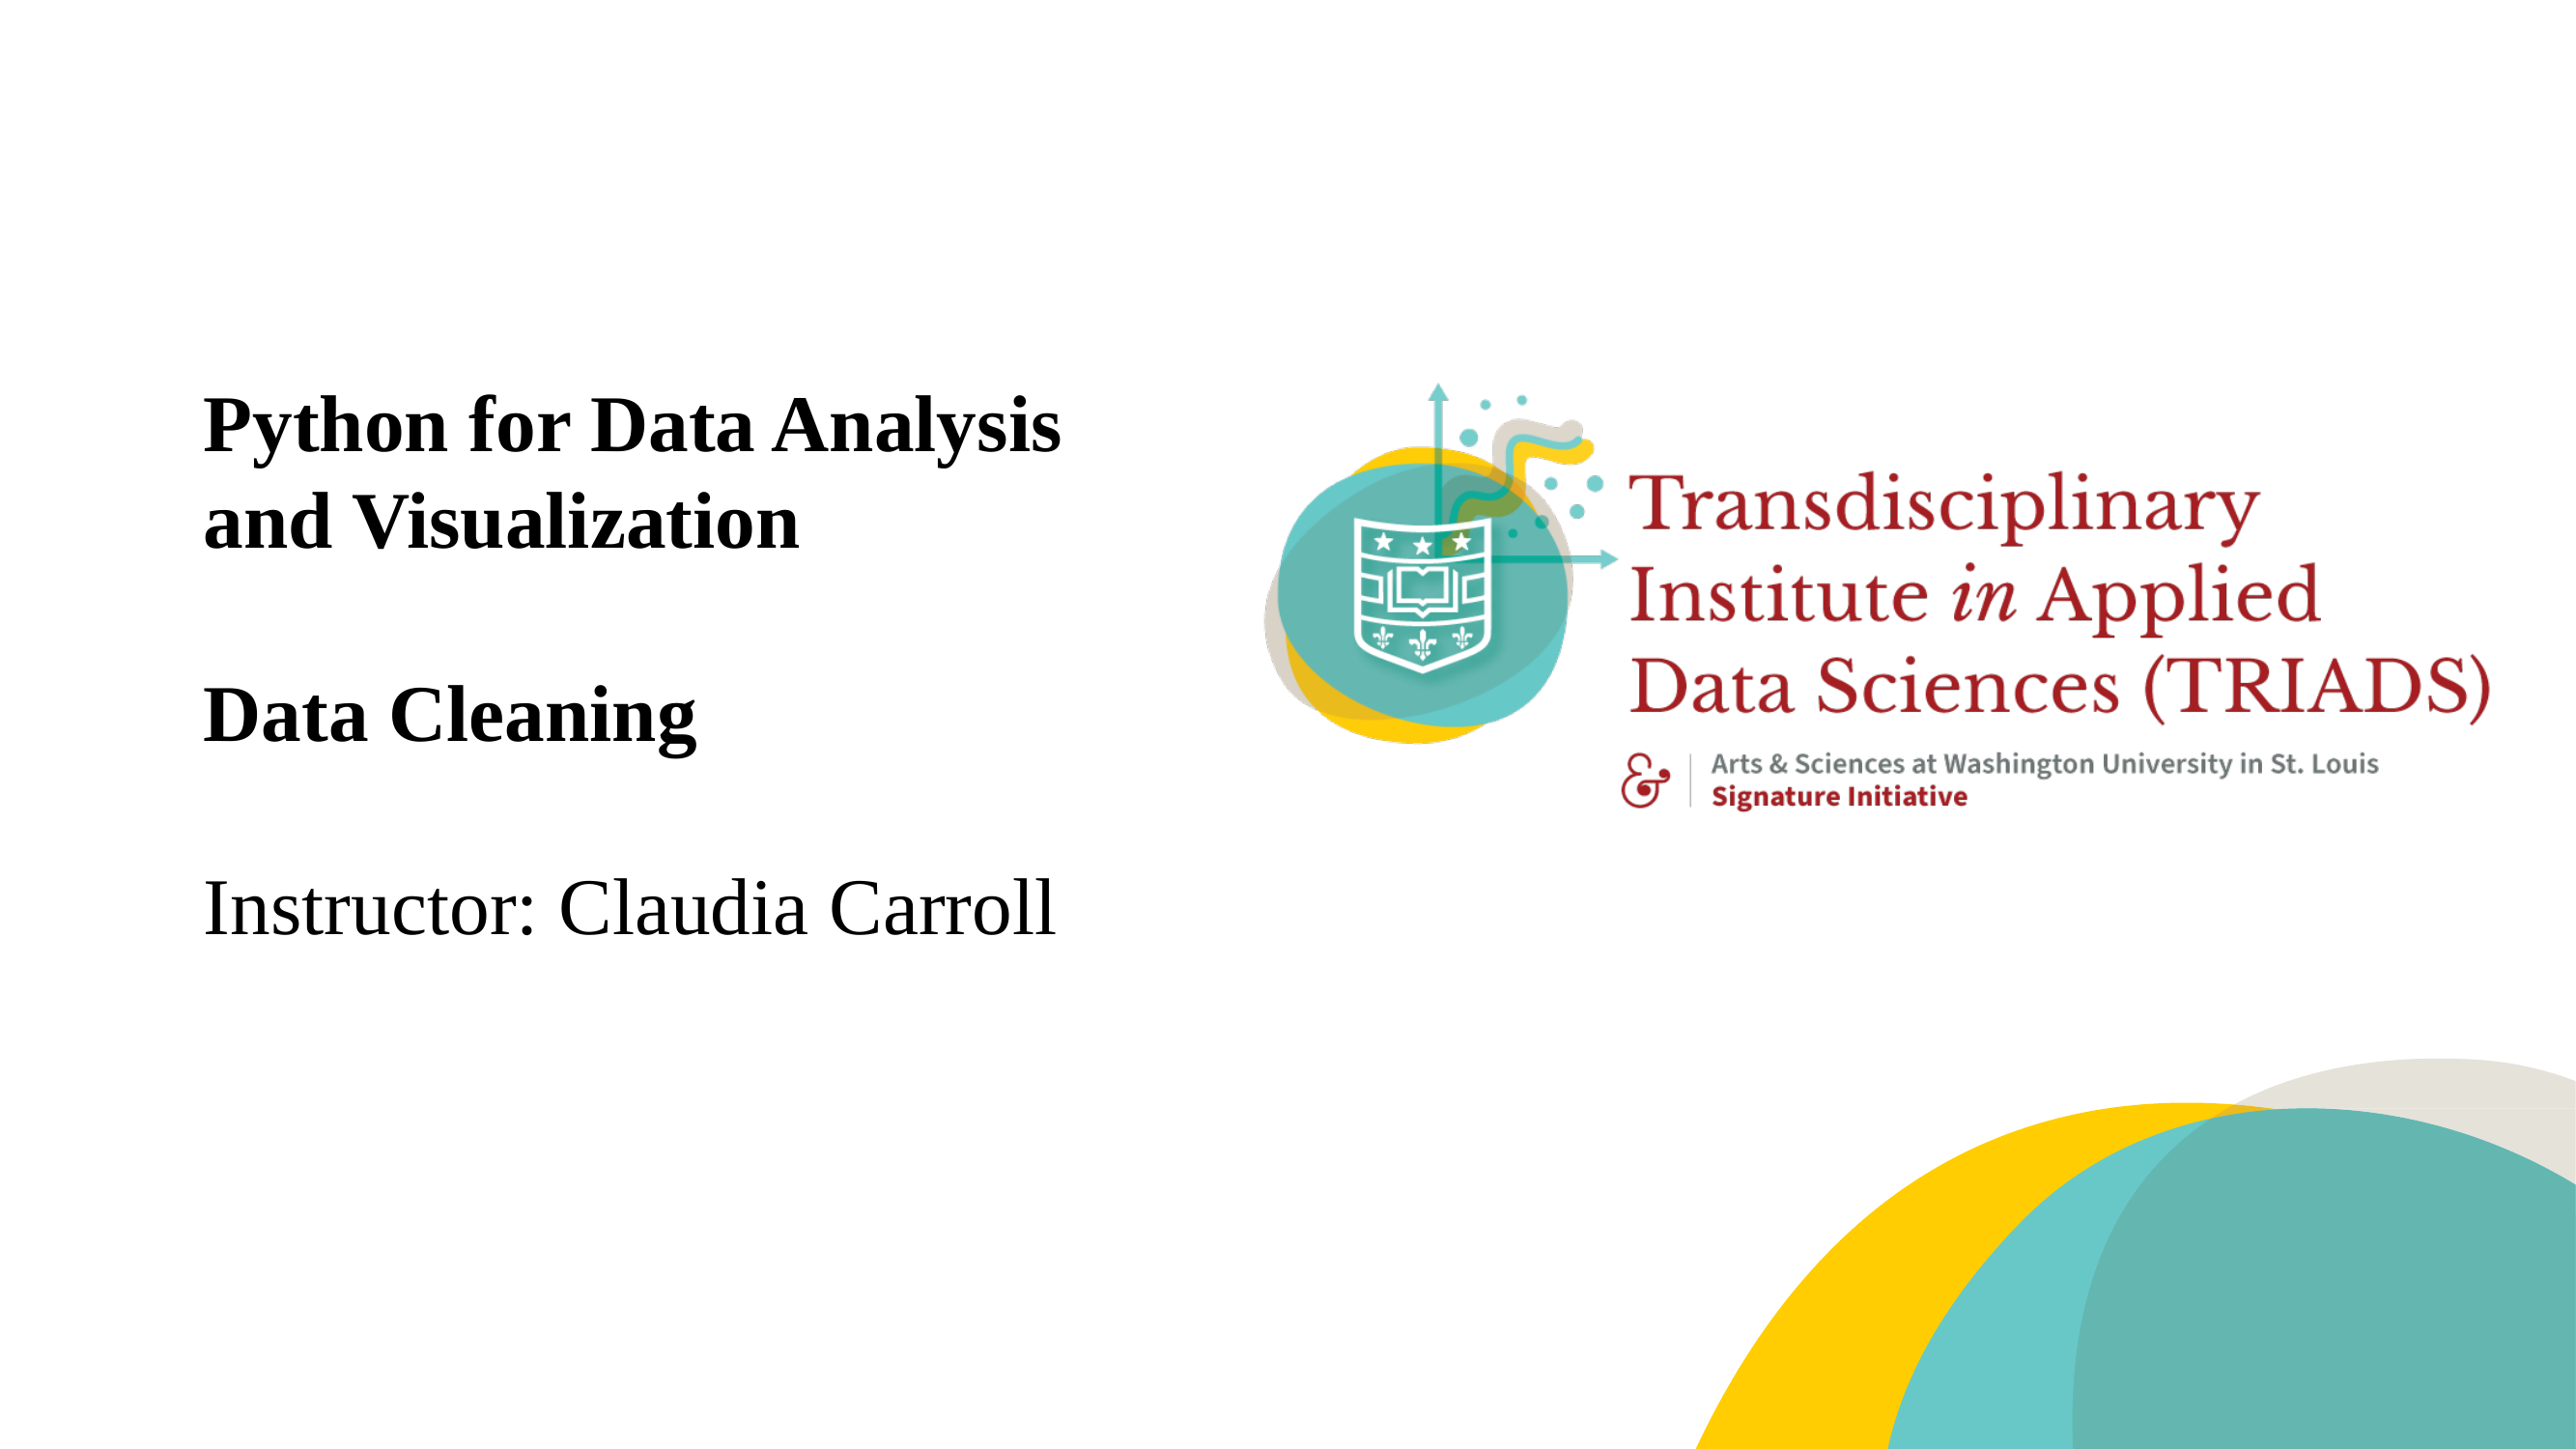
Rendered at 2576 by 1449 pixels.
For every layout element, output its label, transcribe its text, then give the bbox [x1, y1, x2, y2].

text_box Python for Data Analysis and Visualization Data Cleaning Instructor: Claudia Carroll [188, 363, 1185, 992]
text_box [1695, 1058, 2576, 1449]
picture [1247, 309, 2519, 894]
